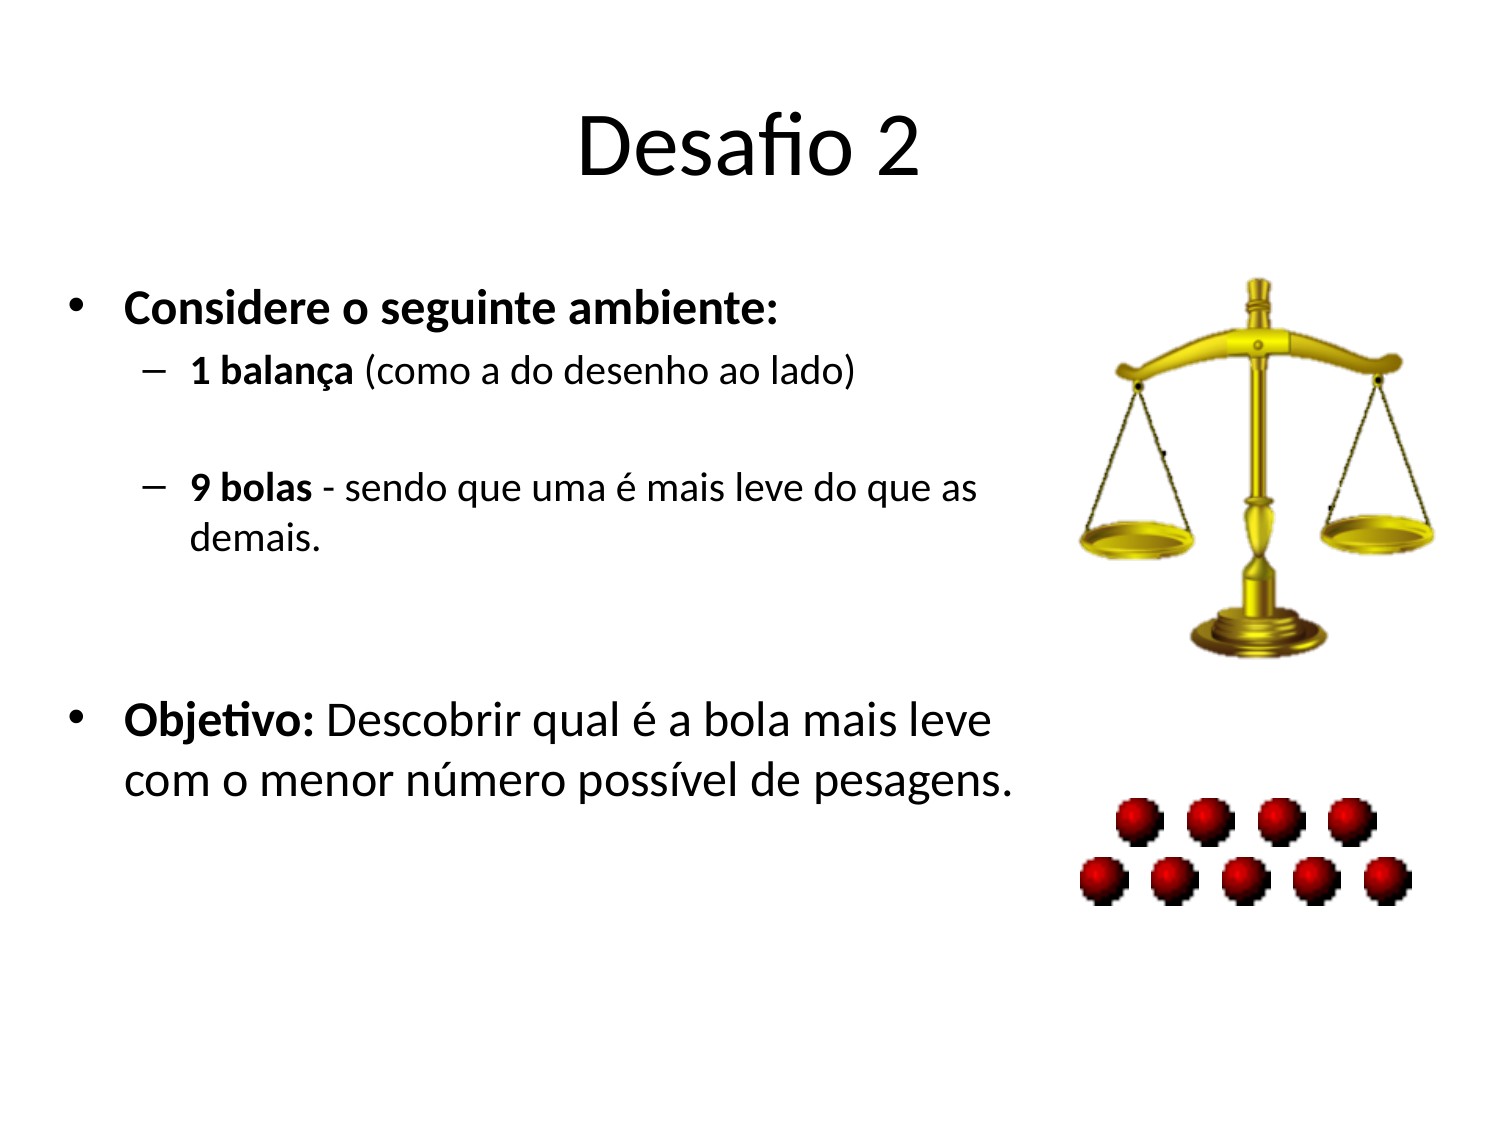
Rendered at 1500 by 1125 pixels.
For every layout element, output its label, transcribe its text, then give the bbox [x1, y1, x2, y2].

picture [1115, 798, 1164, 847]
picture [1058, 268, 1459, 670]
picture [1151, 857, 1200, 906]
picture [1222, 857, 1271, 906]
picture [1080, 857, 1129, 906]
title Desafio 2 [75, 45, 1425, 233]
picture [1257, 798, 1306, 847]
text_box Considere o seguinte ambiente: 1 balança (como a do desenho ao lado) 9 bolas - sendo que uma é mais leve do que as demais. Objetivo: Descobrir qual é a bola mais leve com o menor número possível de pesagens. [53, 267, 1069, 941]
picture [1186, 798, 1235, 847]
picture [1363, 857, 1412, 906]
picture [1293, 857, 1342, 906]
picture [1328, 798, 1377, 847]
